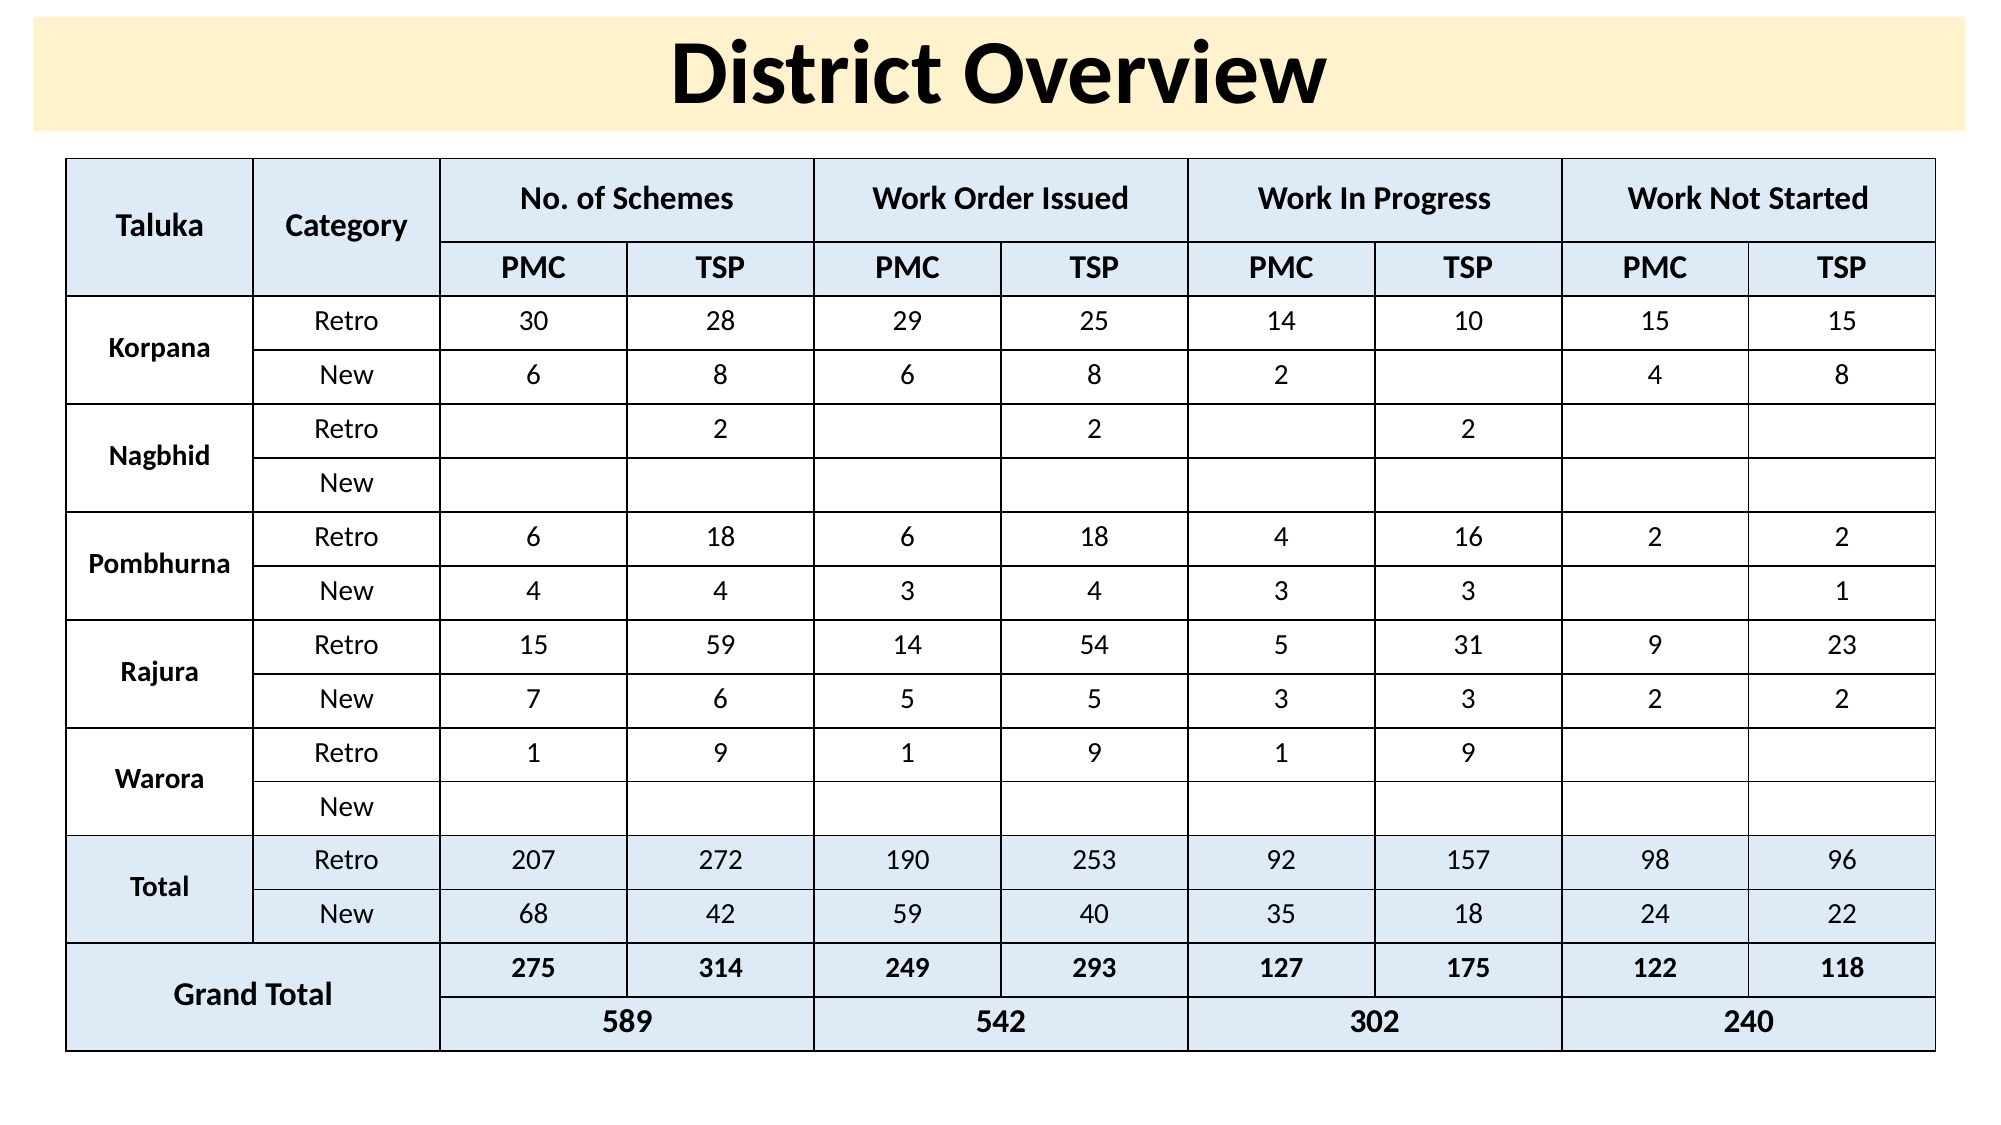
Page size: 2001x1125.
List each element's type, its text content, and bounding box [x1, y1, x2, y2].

table_cell 4 [1563, 351, 1748, 403]
table_cell 8 [1749, 351, 1935, 403]
table_cell 5 [1189, 621, 1374, 673]
table_cell New [254, 459, 439, 511]
table_cell 0 [441, 405, 626, 457]
table_cell New [254, 782, 439, 835]
table_cell 0 [1563, 405, 1748, 457]
table_cell TSP [1749, 243, 1935, 295]
table_cell 15 [1563, 297, 1748, 349]
table_cell 10 [1376, 297, 1561, 349]
table_cell Retro [254, 729, 439, 781]
table_cell 16 [1376, 513, 1561, 565]
table_cell 2 [1563, 675, 1748, 727]
table_header No. of Schemes [441, 159, 813, 241]
table_cell 3 [1189, 675, 1374, 727]
table_cell 1 [815, 729, 1000, 781]
table_cell 4 [628, 567, 813, 619]
table_cell 24 [1563, 890, 1748, 942]
table_cell 1 [1189, 729, 1374, 781]
table_cell 1 [441, 729, 626, 781]
table_cell Retro [254, 297, 439, 349]
table_cell 18 [1002, 513, 1187, 565]
table_cell 3 [1376, 567, 1561, 619]
table_cell 3 [1376, 675, 1561, 727]
table_cell 0 [815, 459, 1000, 511]
table_cell 9 [1002, 729, 1187, 781]
table_cell 15 [1749, 297, 1935, 349]
table_cell 275 [441, 944, 626, 996]
table_cell 589 [441, 998, 813, 1050]
table_cell 30 [441, 297, 626, 349]
table_cell 0 [1376, 459, 1561, 511]
table_cell 157 [1376, 836, 1561, 889]
table_cell 175 [1376, 944, 1561, 996]
table_cell New [254, 351, 439, 403]
table_cell 42 [628, 890, 813, 942]
table_cell [1002, 782, 1187, 835]
table_cell 31 [1376, 621, 1561, 673]
table_header Work Order Issued [815, 159, 1187, 241]
table_cell 29 [815, 297, 1000, 349]
table_cell 6 [628, 675, 813, 727]
table_cell PMC [1189, 243, 1374, 295]
table_cell 68 [441, 890, 626, 942]
table_cell 253 [1002, 836, 1187, 889]
table_cell 96 [1749, 836, 1935, 889]
table_cell 5 [1002, 675, 1187, 727]
table_cell 15 [441, 621, 626, 673]
table_cell 0 [1002, 459, 1187, 511]
table_cell 9 [628, 729, 813, 781]
table_cell 8 [628, 351, 813, 403]
table_cell 122 [1563, 944, 1748, 996]
table_cell 7 [441, 675, 626, 727]
table_cell 0 [815, 405, 1000, 457]
table_cell 293 [1002, 944, 1187, 996]
table_cell PMC [441, 243, 626, 295]
table_cell 0 [1189, 459, 1374, 511]
table_cell 4 [1002, 567, 1187, 619]
table_cell 98 [1563, 836, 1748, 889]
table_cell New [254, 675, 439, 727]
table_cell 35 [1189, 890, 1374, 942]
table_cell 3 [815, 567, 1000, 619]
table_cell 0 [441, 782, 626, 835]
table_cell 18 [1376, 890, 1561, 942]
table_cell 0 [1749, 782, 1935, 835]
table_cell 18 [628, 513, 813, 565]
table_cell 542 [815, 998, 1187, 1050]
table_cell 2 [1189, 351, 1374, 403]
table_cell 314 [628, 944, 813, 996]
table_cell 5 [815, 675, 1000, 727]
table_cell Korpana [67, 297, 252, 403]
table_cell Retro [254, 621, 439, 673]
table_header Taluka [67, 159, 252, 295]
table_cell Retro [254, 836, 439, 889]
table_cell 9 [1563, 621, 1748, 673]
table_cell 6 [815, 513, 1000, 565]
table_cell 0 [1376, 782, 1561, 835]
table_cell 59 [815, 890, 1000, 942]
table_cell 0 [1749, 729, 1935, 781]
table_cell 0 [1376, 351, 1561, 403]
table_cell Nagbhid [67, 405, 252, 511]
table_cell [628, 782, 813, 835]
table_cell 2 [628, 405, 813, 457]
table_cell 207 [441, 836, 626, 889]
table_cell 3 [1189, 567, 1374, 619]
table_cell 40 [1002, 890, 1187, 942]
table_cell Retro [254, 513, 439, 565]
table_cell 14 [815, 621, 1000, 673]
table_cell 0 [1749, 405, 1935, 457]
table_cell 25 [1002, 297, 1187, 349]
table_cell PMC [1563, 243, 1748, 295]
table_cell 14 [1189, 297, 1374, 349]
table_cell Pombhurna [67, 513, 252, 619]
table_cell 1 [1749, 567, 1935, 619]
table_cell TSP [1376, 243, 1561, 295]
table_cell 2 [1749, 513, 1935, 565]
table_cell 190 [815, 836, 1000, 889]
table_cell 127 [1189, 944, 1374, 996]
table_cell Grand Total [67, 944, 439, 1050]
table_cell 240 [1563, 998, 1935, 1050]
table_cell [815, 782, 1000, 835]
table_cell 4 [1189, 513, 1374, 565]
table_cell 0 [1563, 729, 1748, 781]
table_cell 0 [1563, 459, 1748, 511]
table_cell 4 [441, 567, 626, 619]
table_cell 2 [1563, 513, 1748, 565]
table_cell 2 [1749, 675, 1935, 727]
table_cell 0 [1563, 782, 1748, 835]
table_cell 6 [441, 351, 626, 403]
table_cell 0 [1189, 405, 1374, 457]
table_cell 9 [1376, 729, 1561, 781]
table_cell 23 [1749, 621, 1935, 673]
table_cell 272 [628, 836, 813, 889]
table_header Work In Progress [1189, 159, 1561, 241]
table_cell 6 [441, 513, 626, 565]
table_cell 28 [628, 297, 813, 349]
table_cell 92 [1189, 836, 1374, 889]
title District Overview [33, 16, 1966, 131]
table_cell PMC [815, 243, 1000, 295]
table_cell Rajura [67, 621, 252, 727]
table_cell TSP [628, 243, 813, 295]
table_cell Warora [67, 729, 252, 835]
table_cell 2 [1002, 405, 1187, 457]
table_cell TSP [1002, 243, 1187, 295]
table_cell 0 [628, 459, 813, 511]
table_cell 6 [815, 351, 1000, 403]
table_cell 2 [1376, 405, 1561, 457]
table_header Work Not Started [1563, 159, 1935, 241]
table_cell Total [67, 836, 252, 942]
table_cell 8 [1002, 351, 1187, 403]
table_cell 59 [628, 621, 813, 673]
table_cell Retro [254, 405, 439, 457]
table_cell 0 [1749, 459, 1935, 511]
table_cell 302 [1189, 998, 1561, 1050]
table_cell 118 [1749, 944, 1935, 996]
table_cell 0 [1563, 567, 1748, 619]
table_cell New [254, 890, 439, 942]
table_header Category [254, 159, 439, 295]
table_cell 249 [815, 944, 1000, 996]
table_cell 0 [1189, 782, 1374, 835]
table_cell 22 [1749, 890, 1935, 942]
table_cell 0 [441, 459, 626, 511]
table_cell 54 [1002, 621, 1187, 673]
table_cell New [254, 567, 439, 619]
